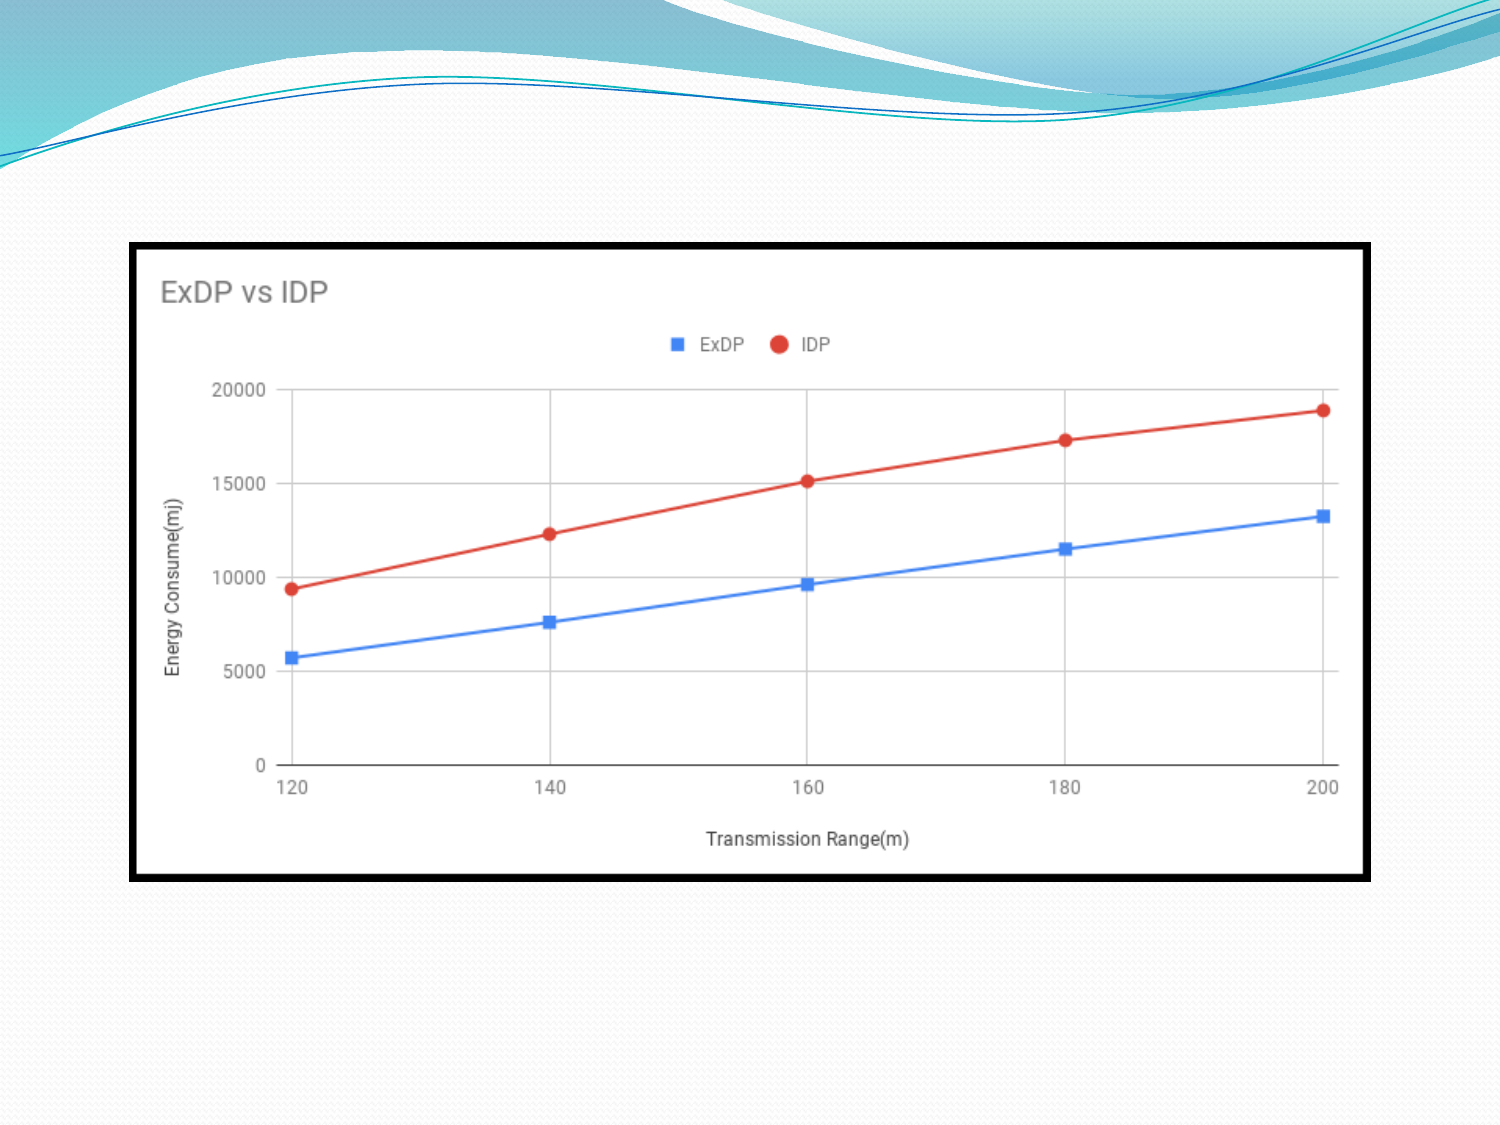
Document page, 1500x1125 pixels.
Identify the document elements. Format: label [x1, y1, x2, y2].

picture [129, 242, 1371, 883]
